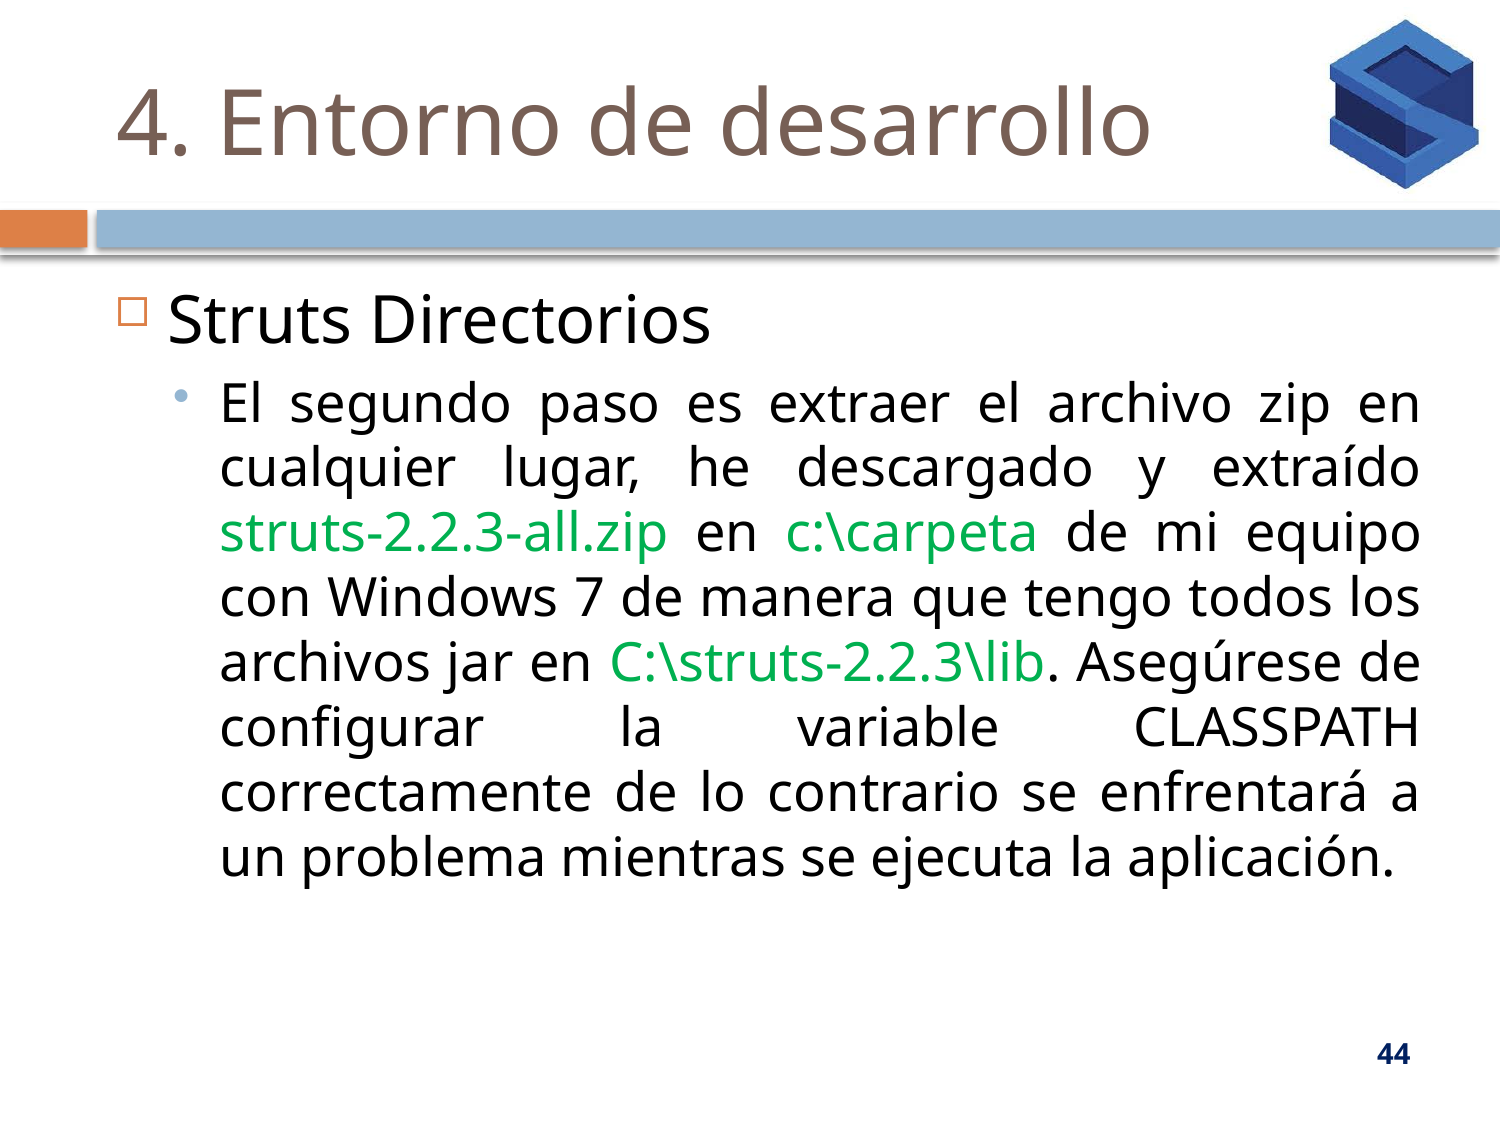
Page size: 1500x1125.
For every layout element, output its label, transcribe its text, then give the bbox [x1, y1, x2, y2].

picture [1307, 7, 1500, 201]
title 4. Entorno de desarrollo [101, 37, 1439, 200]
slide_number 44 [1350, 1034, 1438, 1075]
list Struts Directorios El segundo paso es extraer el archivo zip en cualquier lugar, he descargado y extraído struts-2.2.3-all.zip en c:\carpeta de mi equipo con Windows 7 de manera que tengo todos los archivos jar en C:\struts-2.2.3\lib. Asegúrese de configurar la variable CLASSPATH correctamente de lo contrario se enfrentará a un problema mientras se ejecuta la aplicación. [99, 269, 1438, 966]
